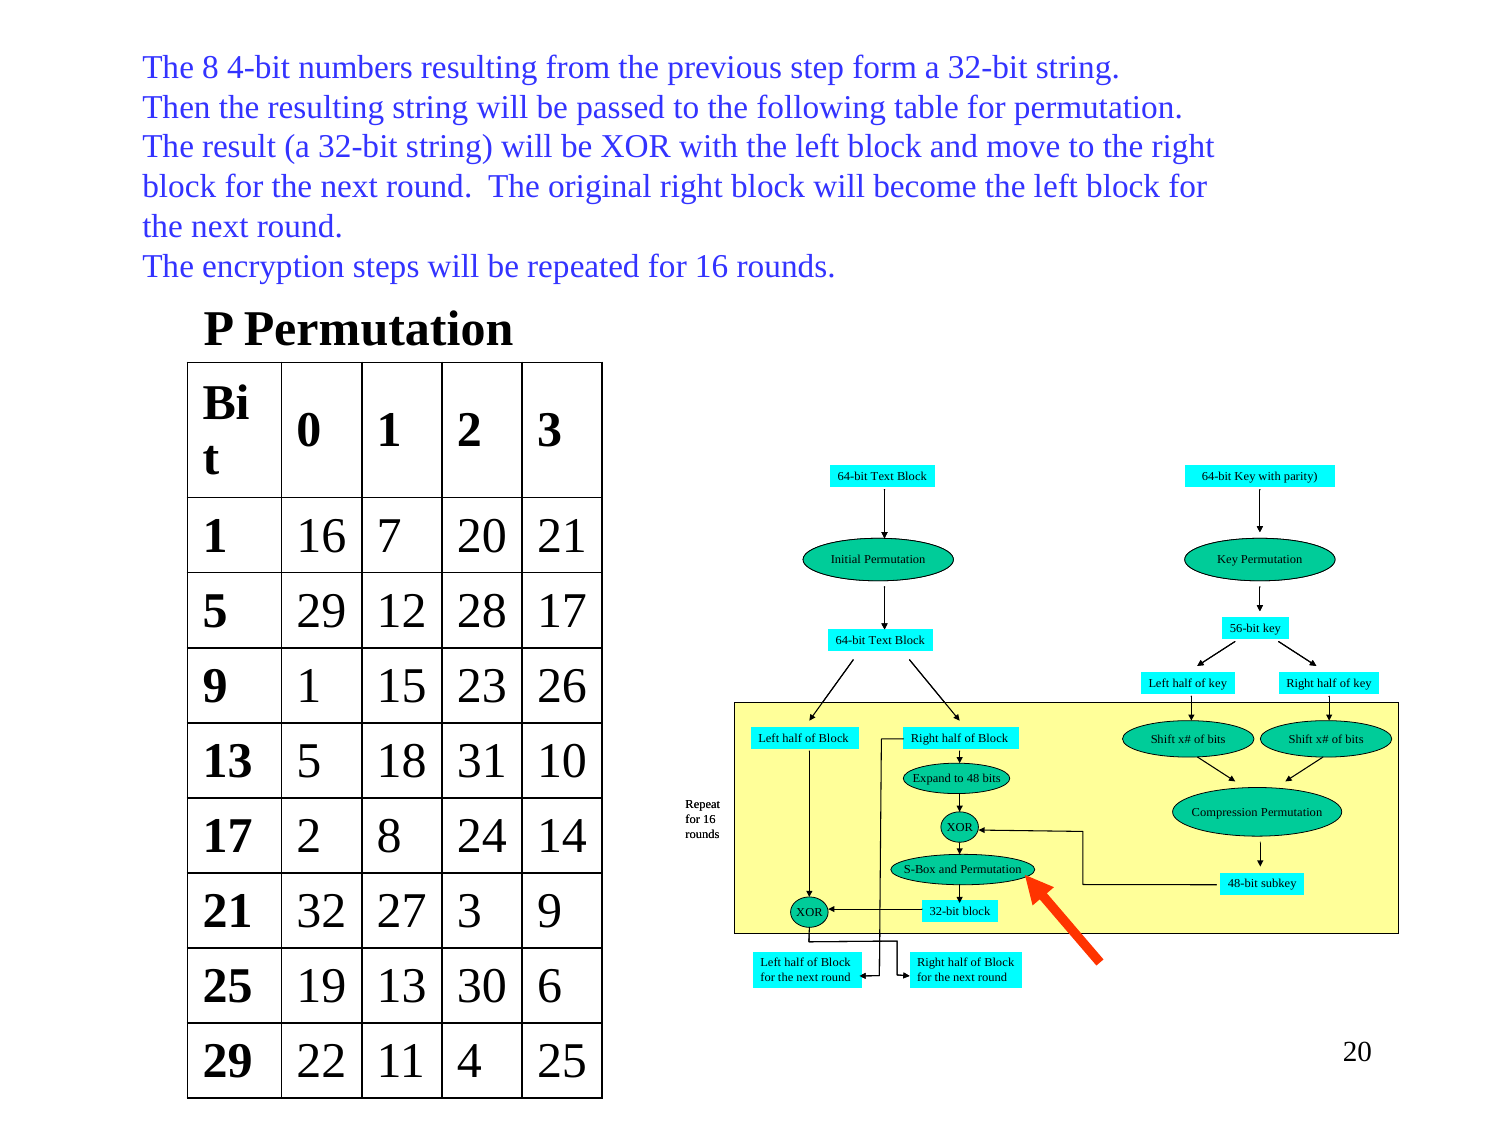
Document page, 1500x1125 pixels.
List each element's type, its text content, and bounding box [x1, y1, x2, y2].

table_cell 13 [363, 949, 441, 1022]
table_cell 25 [523, 1024, 601, 1097]
table_cell 30 [443, 949, 521, 1022]
table_cell 18 [363, 724, 441, 797]
table_cell 19 [282, 949, 361, 1022]
table_cell 4 [443, 1024, 521, 1097]
table_cell 31 [443, 724, 521, 797]
table_cell 7 [363, 498, 441, 572]
table_cell 8 [363, 799, 441, 872]
table_header 3 [523, 363, 601, 497]
table_cell 29 [188, 1024, 281, 1097]
table_cell 5 [188, 573, 281, 647]
table_cell 9 [523, 874, 601, 947]
table_cell 5 [282, 724, 361, 797]
table_cell 26 [523, 649, 601, 722]
table_cell 32 [282, 874, 361, 947]
table_cell 12 [363, 573, 441, 647]
table_cell 17 [523, 573, 601, 647]
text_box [674, 462, 1403, 993]
table_cell 13 [188, 724, 281, 797]
table_header Bit [188, 363, 281, 497]
table_cell 23 [443, 649, 521, 722]
table_cell 1 [188, 498, 281, 572]
table_cell 16 [282, 498, 361, 572]
table_cell 10 [523, 724, 601, 797]
table_cell 14 [523, 799, 601, 872]
table_cell 21 [188, 874, 281, 947]
table_header 0 [282, 363, 361, 497]
table_cell 28 [443, 573, 521, 647]
table_cell 17 [188, 799, 281, 872]
text_box P Permutation [188, 292, 542, 362]
table_cell 9 [188, 649, 281, 722]
table_header 1 [363, 363, 441, 497]
table_cell 1 [282, 649, 361, 722]
table_cell 20 [443, 498, 521, 572]
table_header 2 [443, 363, 521, 497]
table_cell 21 [523, 498, 601, 572]
slide_number 20 [1074, 1024, 1388, 1101]
table_cell 27 [363, 874, 441, 947]
table_cell 25 [188, 949, 281, 1022]
table_cell 2 [282, 799, 361, 872]
table_cell 11 [363, 1024, 441, 1097]
table_cell 22 [282, 1024, 361, 1097]
table_cell 29 [282, 573, 361, 647]
table_cell 3 [443, 874, 521, 947]
text_box The 8 4-bit numbers resulting from the previous step form a 32-bit string. Then the resulting string will be passed to the following table for permutation. The result (a 32-bit string) will be XOR with the left block and move to the right block for the next round. The original right block will become the left block for the next round. The encryption steps will be repeated for 16 rounds. [127, 37, 1233, 292]
table_cell 6 [523, 949, 601, 1022]
table_cell 15 [363, 649, 441, 722]
table_cell 24 [443, 799, 521, 872]
